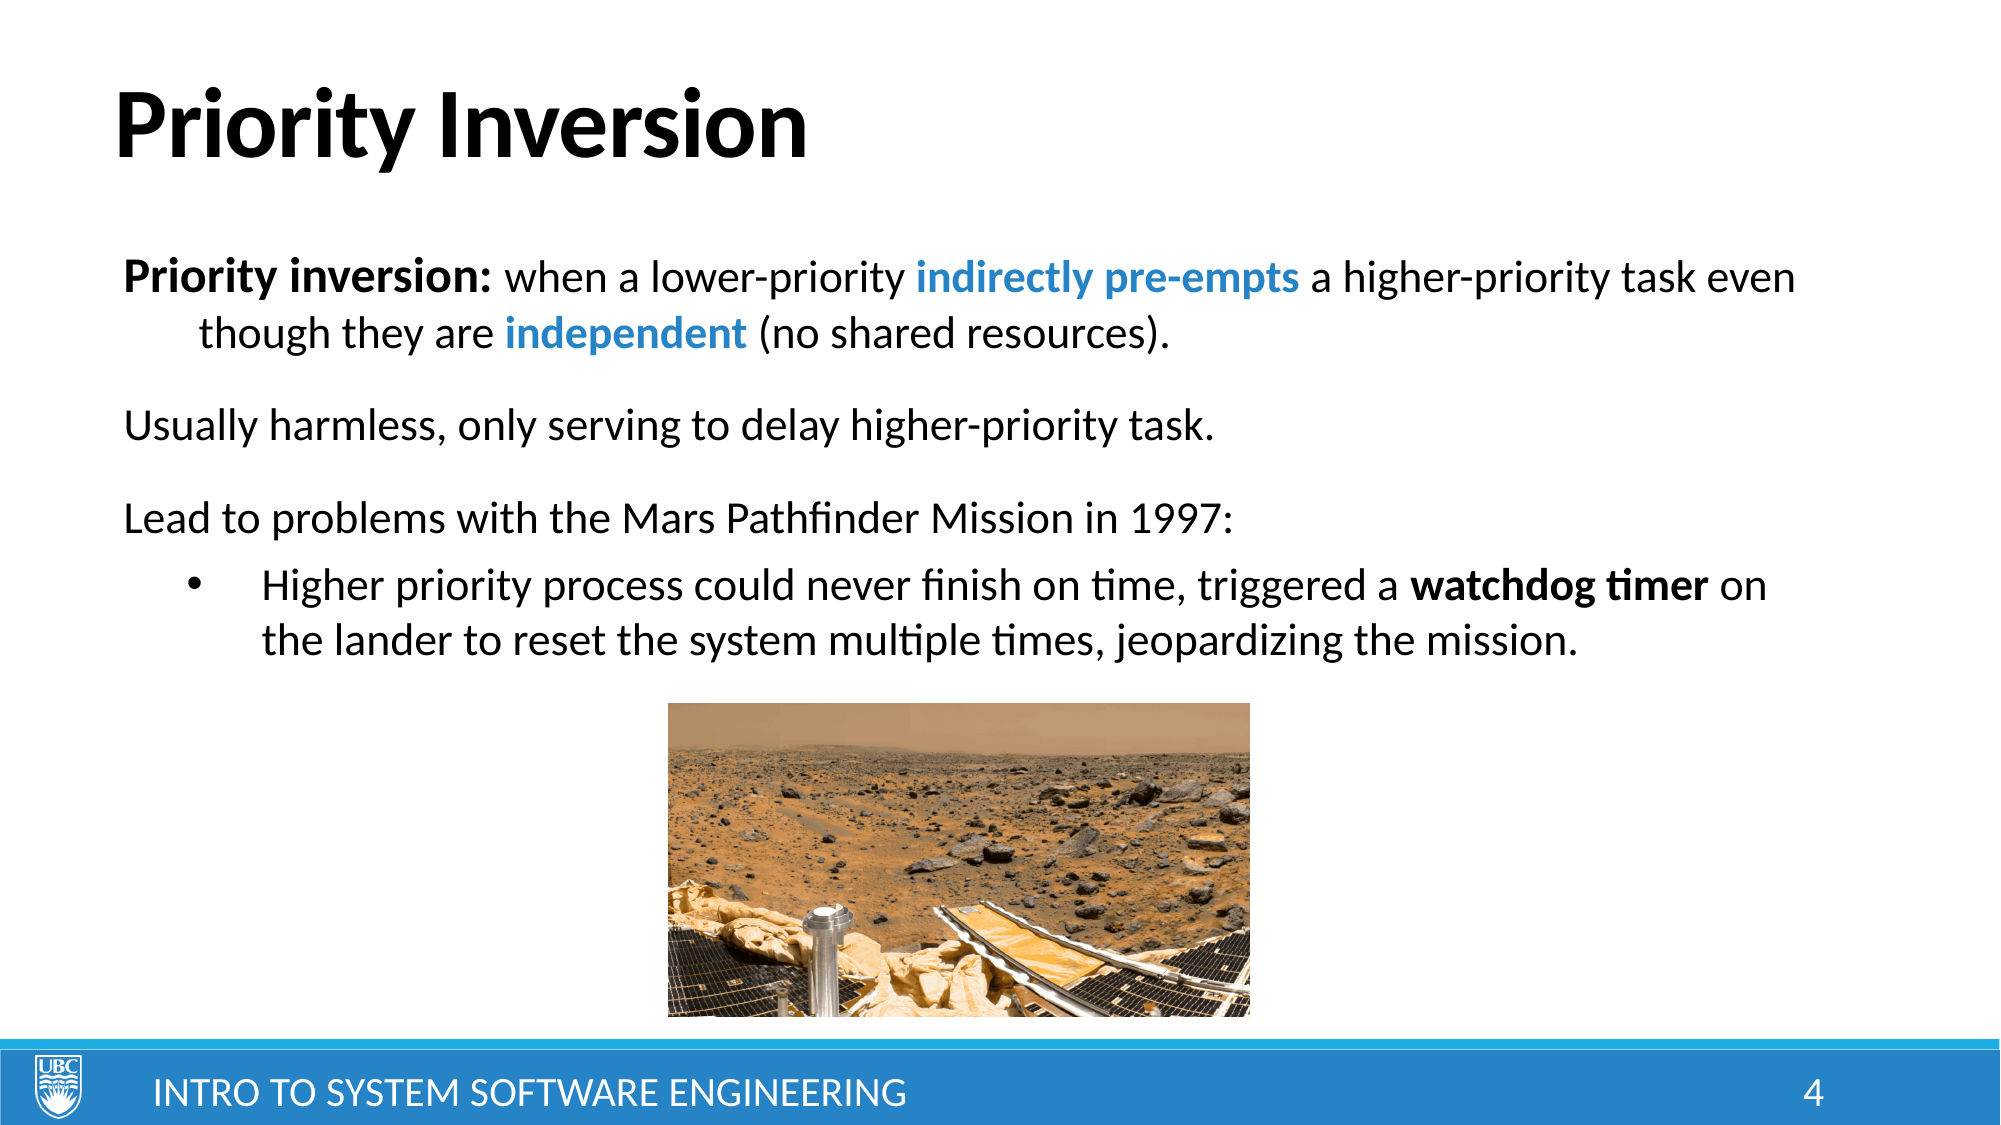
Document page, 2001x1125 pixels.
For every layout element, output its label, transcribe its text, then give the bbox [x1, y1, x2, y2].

list Priority inversion: when a lower-priority indirectly pre-empts a higher-priority task even though they are independent (no shared resources). Usually harmless, only serving to delay higher-priority task. Lead to problems with the Mars Pathfinder Mission in 1997: Higher priority process could never finish on time, triggered a watchdog timer on the lander to reset the system multiple times, jeopardizing the mission. [123, 234, 1832, 677]
slide_number 4 [1624, 1059, 1840, 1120]
picture [667, 703, 1250, 1018]
picture [35, 1055, 82, 1119]
footer Intro to System Software Engineering [137, 1059, 1396, 1120]
title Priority Inversion [100, 57, 1750, 186]
